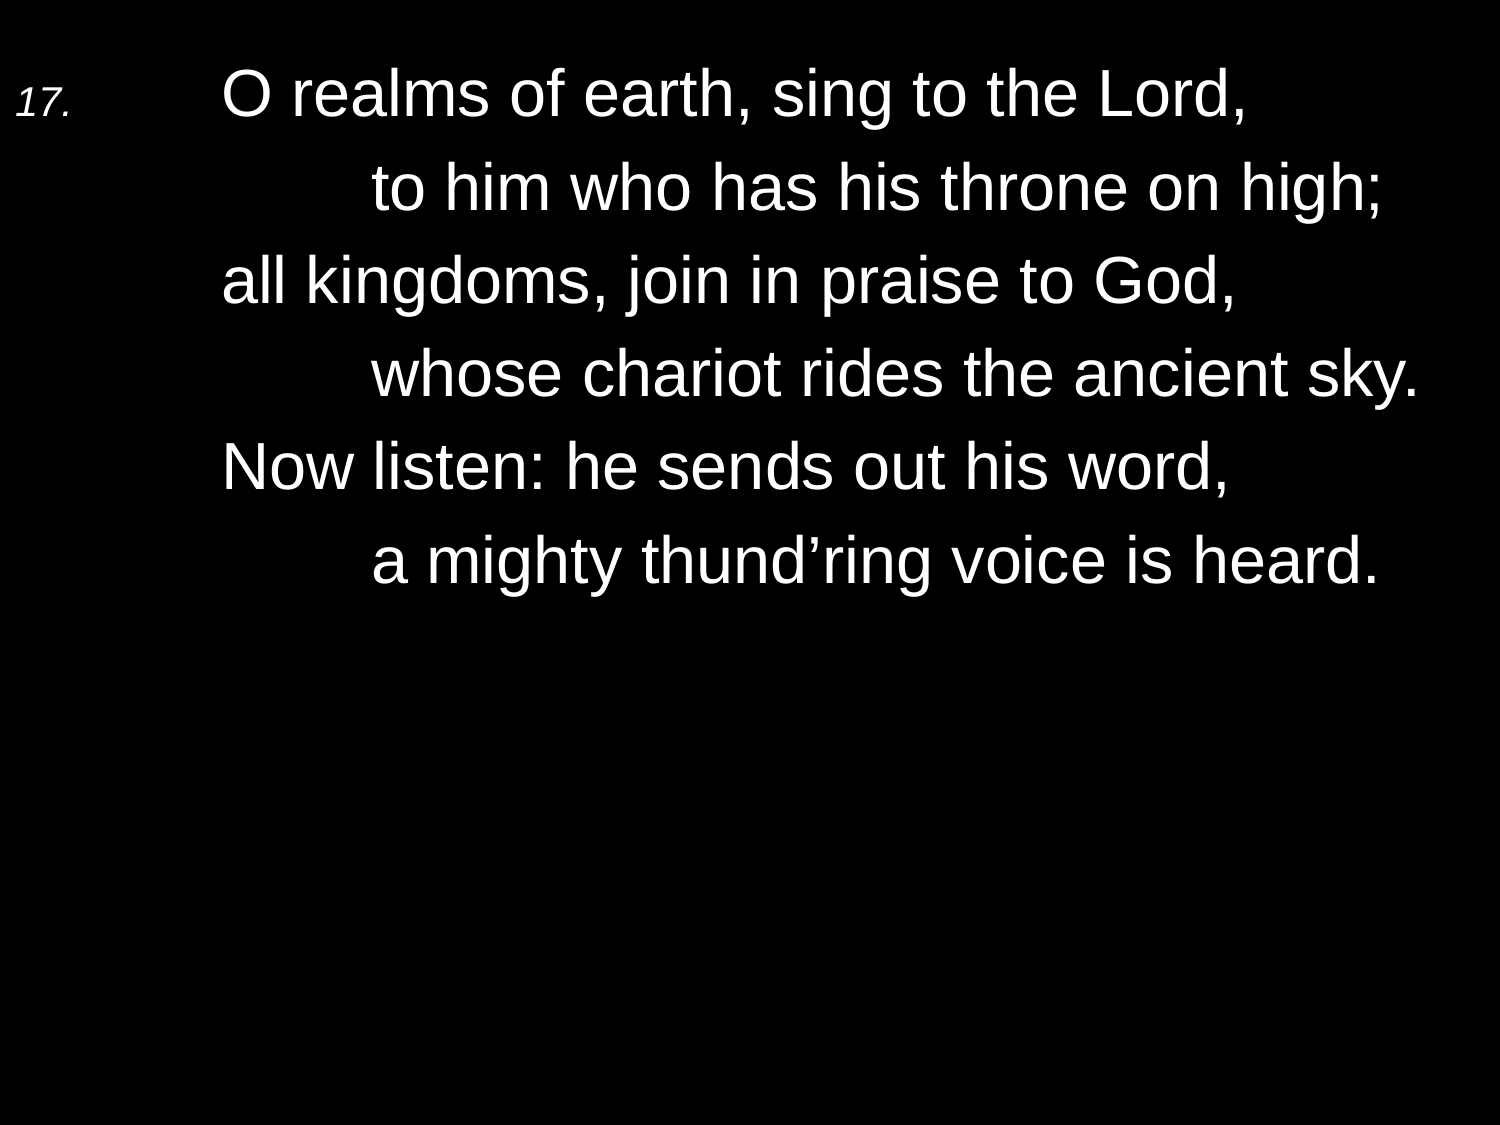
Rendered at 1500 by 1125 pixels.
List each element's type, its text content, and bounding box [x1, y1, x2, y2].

list 17. O realms of earth, sing to the Lord, to him who has his throne on high; all kingdoms, join in praise to God, whose chariot rides the ancient sky. Now listen: he sends out his word, a mighty thund’ring voice is heard. [0, 42, 1500, 1047]
